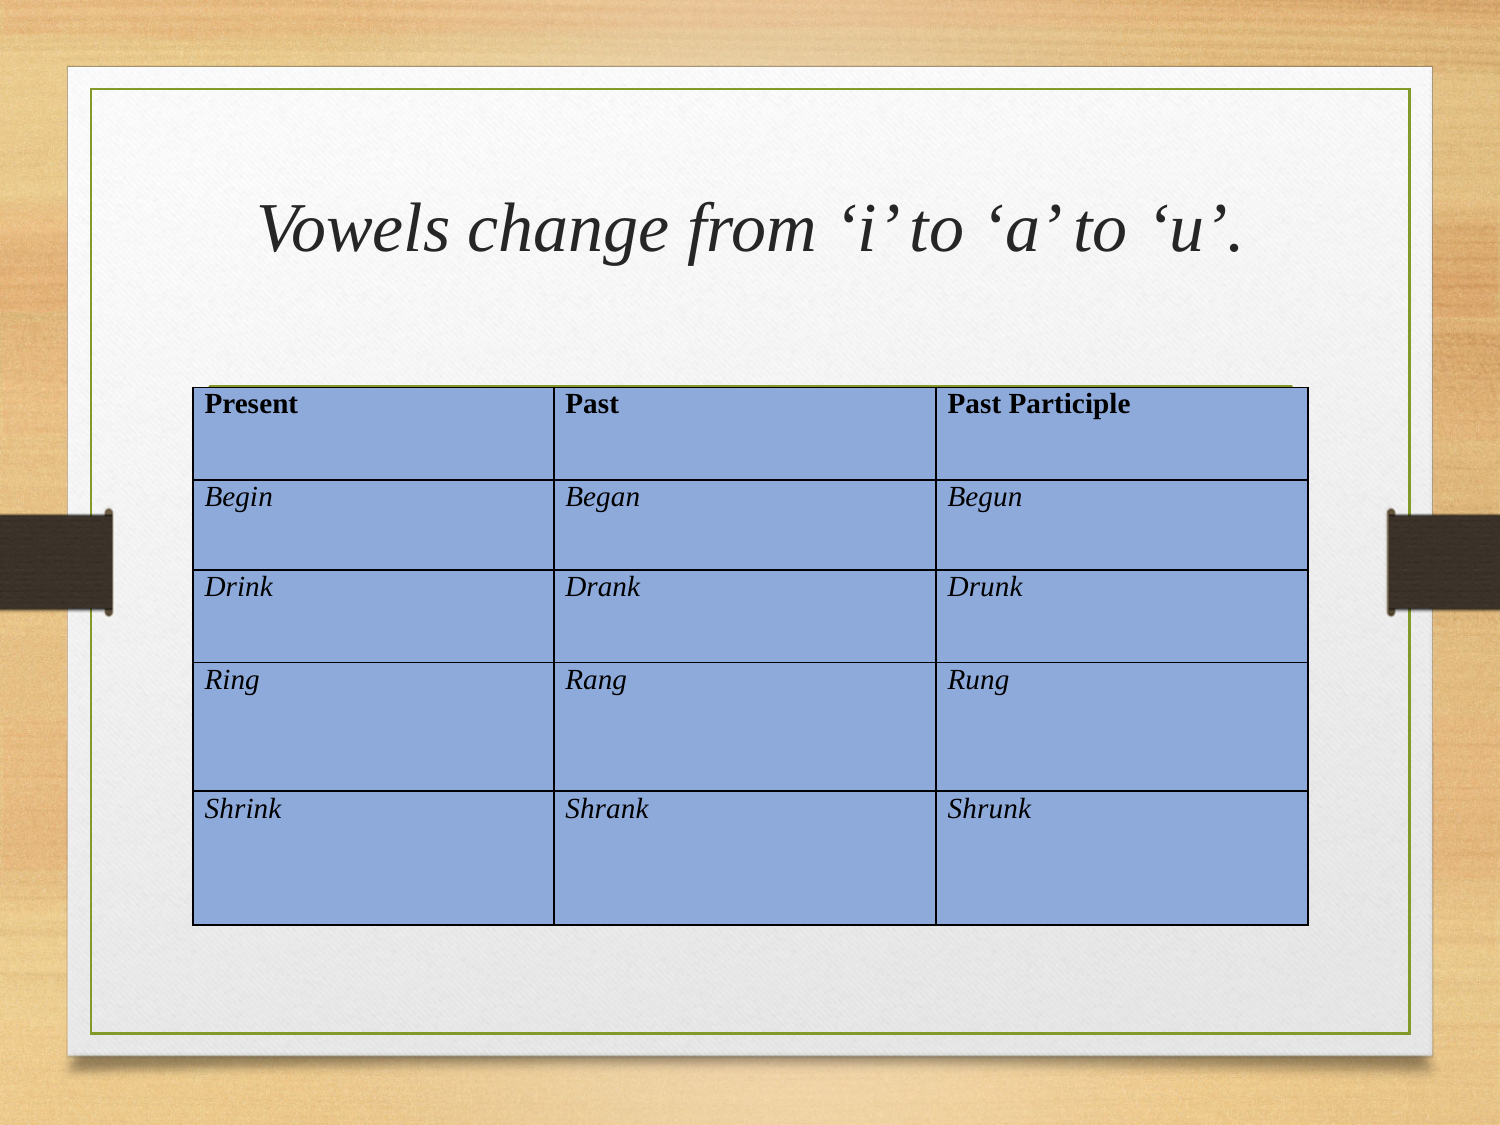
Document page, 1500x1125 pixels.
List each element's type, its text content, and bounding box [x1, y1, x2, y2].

table_cell Drank [555, 571, 935, 662]
table_cell Drunk [937, 571, 1307, 662]
table_header Present [194, 388, 553, 479]
table_cell Shrank [555, 792, 935, 924]
table_cell Begun [937, 481, 1307, 569]
table_cell Shrunk [937, 792, 1307, 924]
table_header Ring [194, 663, 553, 790]
table_cell Began [555, 481, 935, 569]
table_header Rang [555, 663, 935, 790]
table_cell Shrink [194, 792, 553, 924]
table_cell Drink [194, 571, 553, 662]
table_header Rung [937, 663, 1307, 790]
table_header Past [555, 388, 935, 479]
title Vowels change from ‘i’ to ‘a’ to ‘u’. [193, 150, 1309, 365]
picture [0, 0, 1500, 1125]
table_header Past Participle [937, 388, 1307, 479]
table_cell Begin [194, 481, 553, 569]
